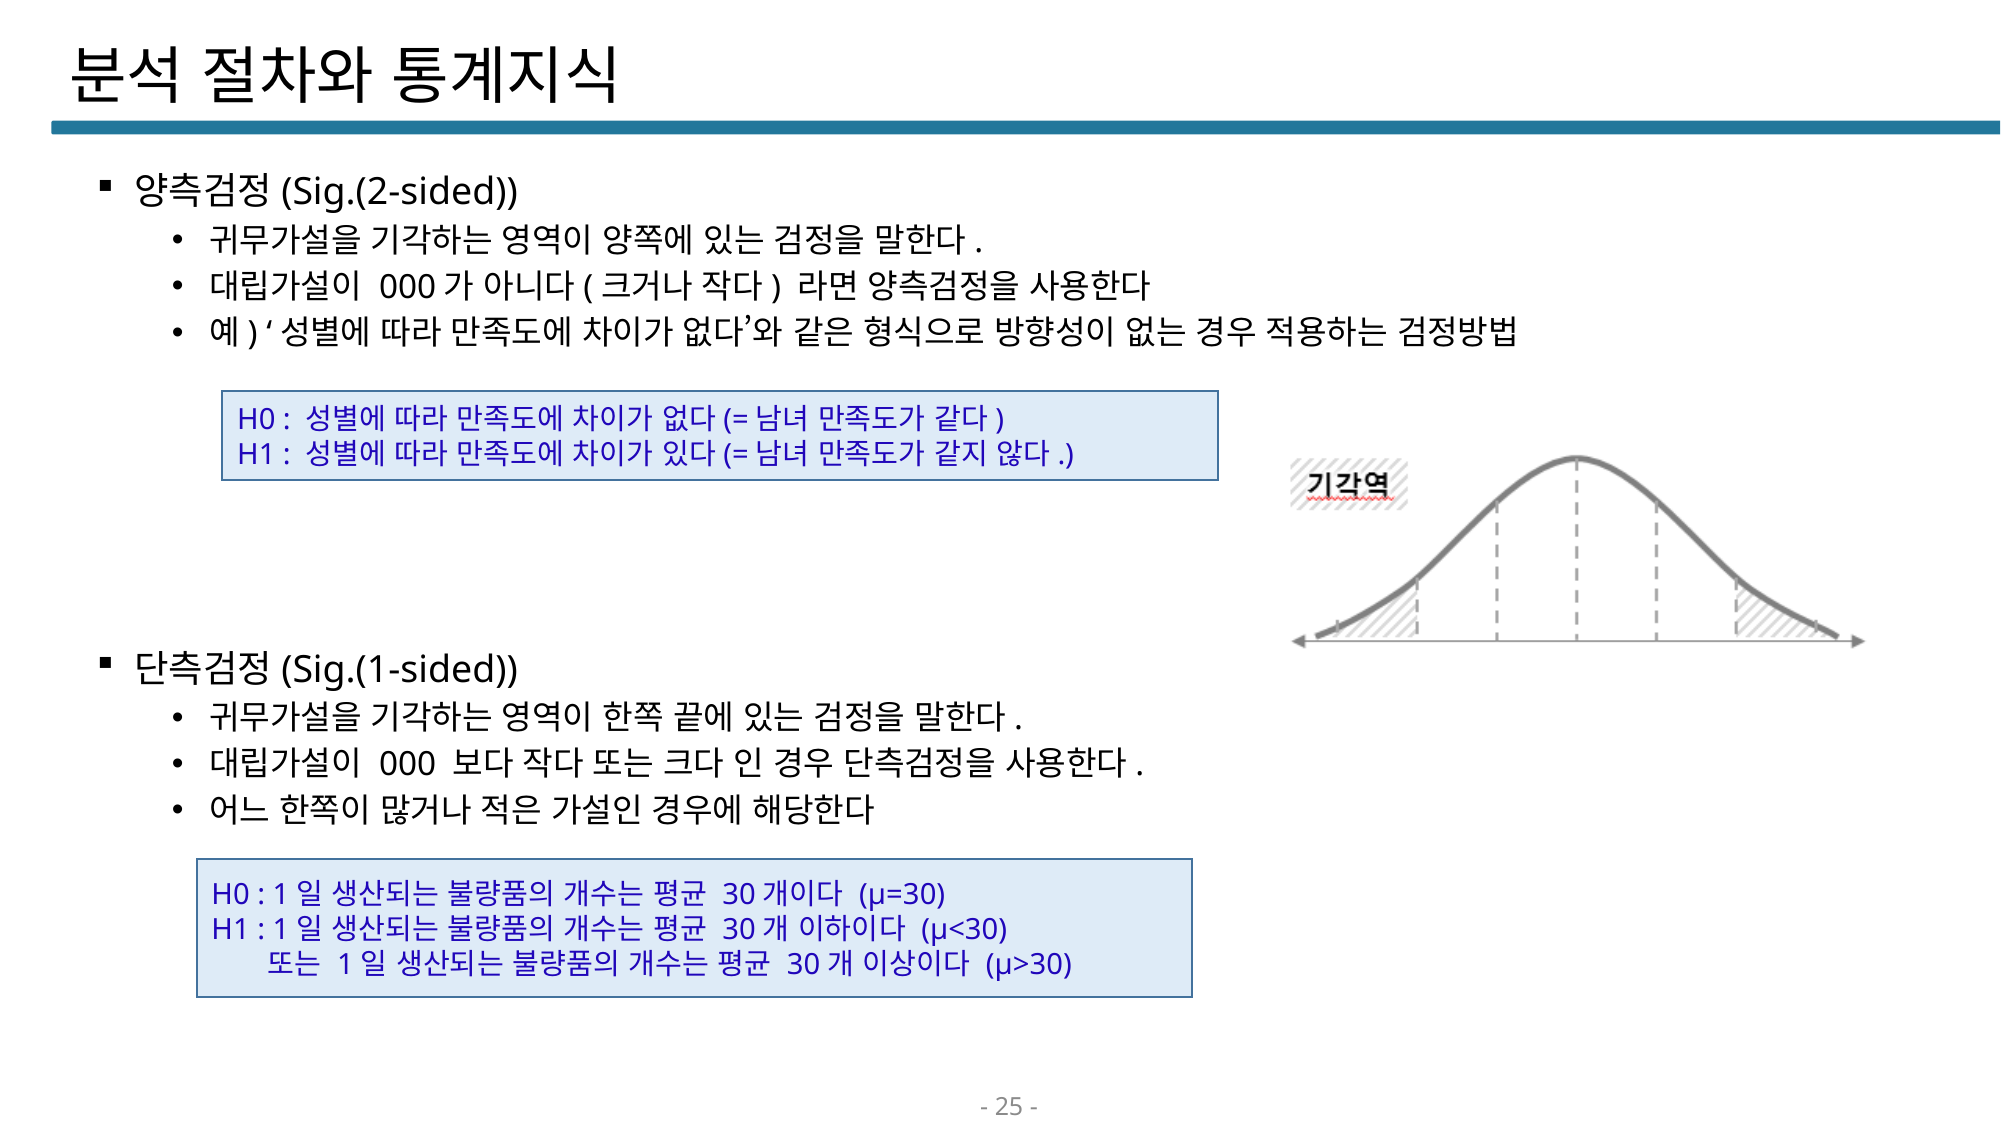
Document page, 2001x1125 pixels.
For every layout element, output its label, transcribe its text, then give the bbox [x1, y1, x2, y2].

text_box H0 : 성별에 따라 만족도에 차이가 없다(=남녀 만족도가 같다) H1 : 성별에 따라 만족도에 차이가 있다(=남녀 만족도가 같지 않다.) [221, 390, 1219, 481]
slide_number - 25 - [778, 1090, 1246, 1125]
picture [1272, 435, 1882, 672]
text_box H0 : 1일 생산되는 불량품의 개수는 평균 30개이다 (μ=30) H1 : 1일 생산되는 불량품의 개수는 평균 30개 이하이다 (μ<30) 또는 1일 생산되는 불량품의 개수는 평균 30개 이상이다 (μ>30) [196, 858, 1193, 998]
text_box 양측검정(Sig.(2-sided)) 귀무가설을 기각하는 영역이 양쪽에 있는 검정을 말한다. 대립가설이 000가 아니다(크거나 작다) 라면 양측검정을 사용한다 예) ‘성별에 따라 만족도에 차이가 없다’와 같은 형식으로 방향성이 없는 경우 적용하는 검정방법 단측검정(Sig.(1-sided)) 귀무가설을 기각하는 영역이 한쪽 끝에 있는 검정을 말한다. 대립가설이 000 보다 작다 또는 크다 인 경우 단측검정을 사용한다. 어느 한쪽이 많거나 적은 가설인 경우에 해당한다 [82, 165, 1921, 857]
title 분석 절차와 통계지식 [53, 37, 1780, 104]
